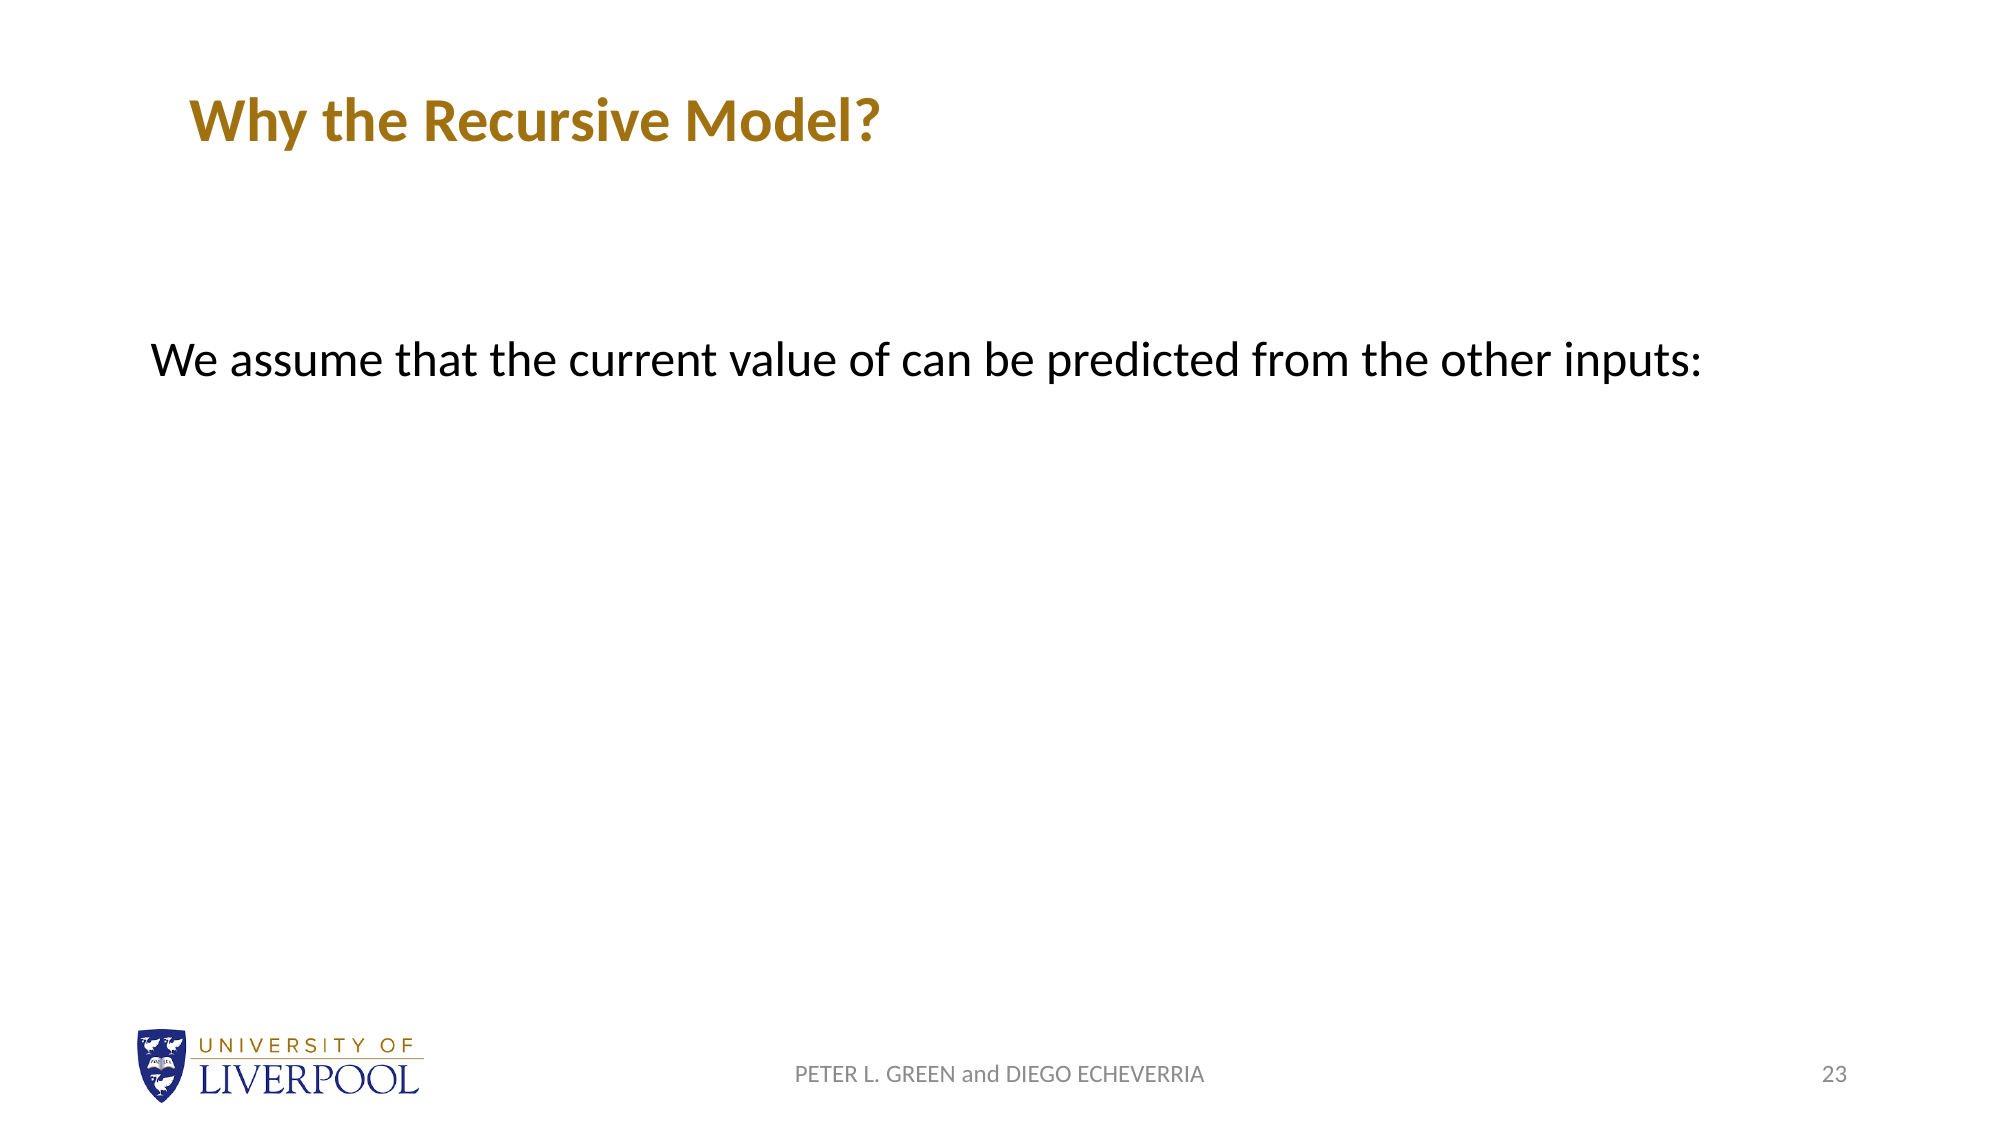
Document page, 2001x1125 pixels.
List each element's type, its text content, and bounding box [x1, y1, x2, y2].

footer PETER L. GREEN and DIEGO ECHEVERRIA [662, 1042, 1338, 1103]
text_box Why the Recursive Model? [174, 71, 1167, 162]
picture [137, 1029, 424, 1103]
slide_number 23 [1412, 1042, 1863, 1103]
